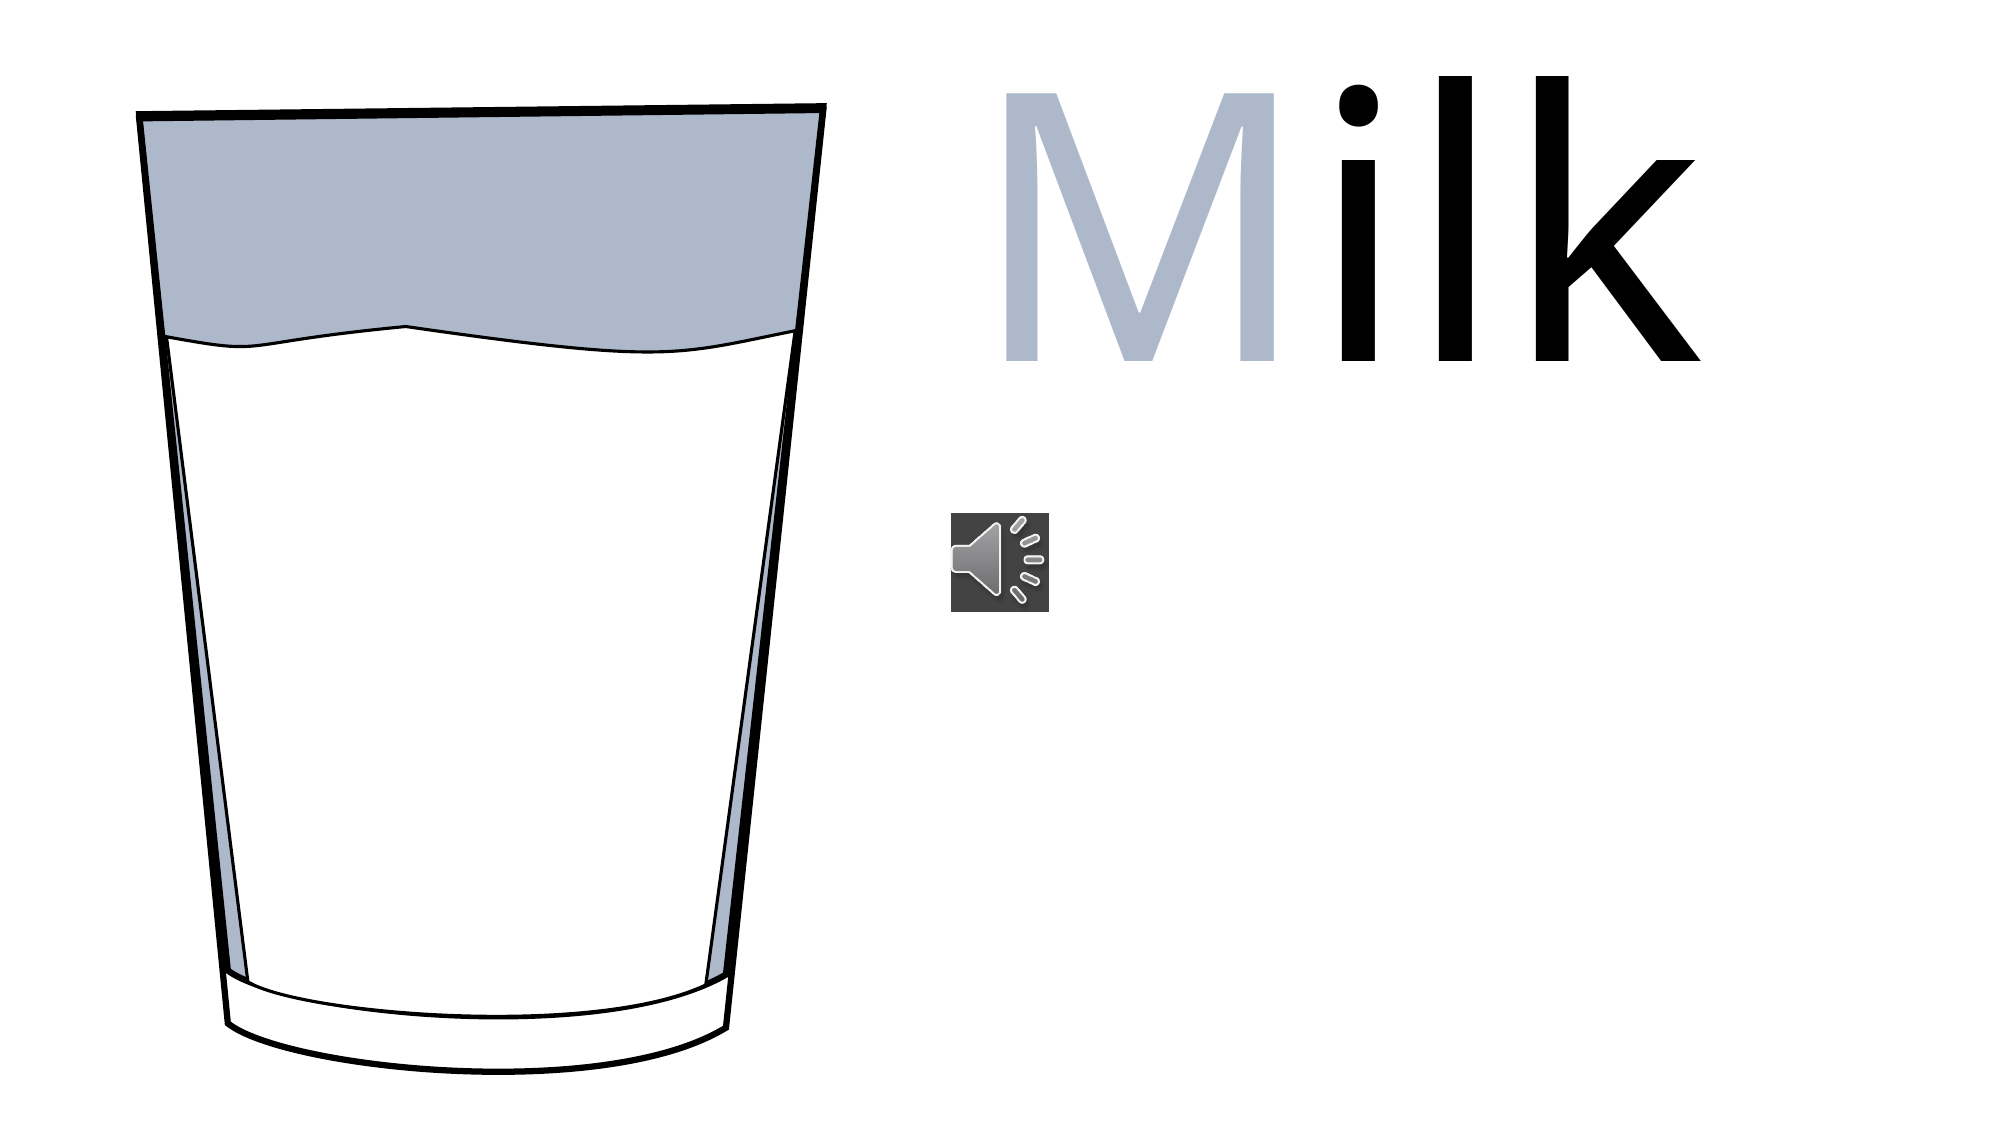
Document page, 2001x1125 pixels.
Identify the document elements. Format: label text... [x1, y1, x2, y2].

picture [949, 512, 1050, 613]
text_box Milk [955, 0, 1913, 444]
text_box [139, 106, 824, 1072]
